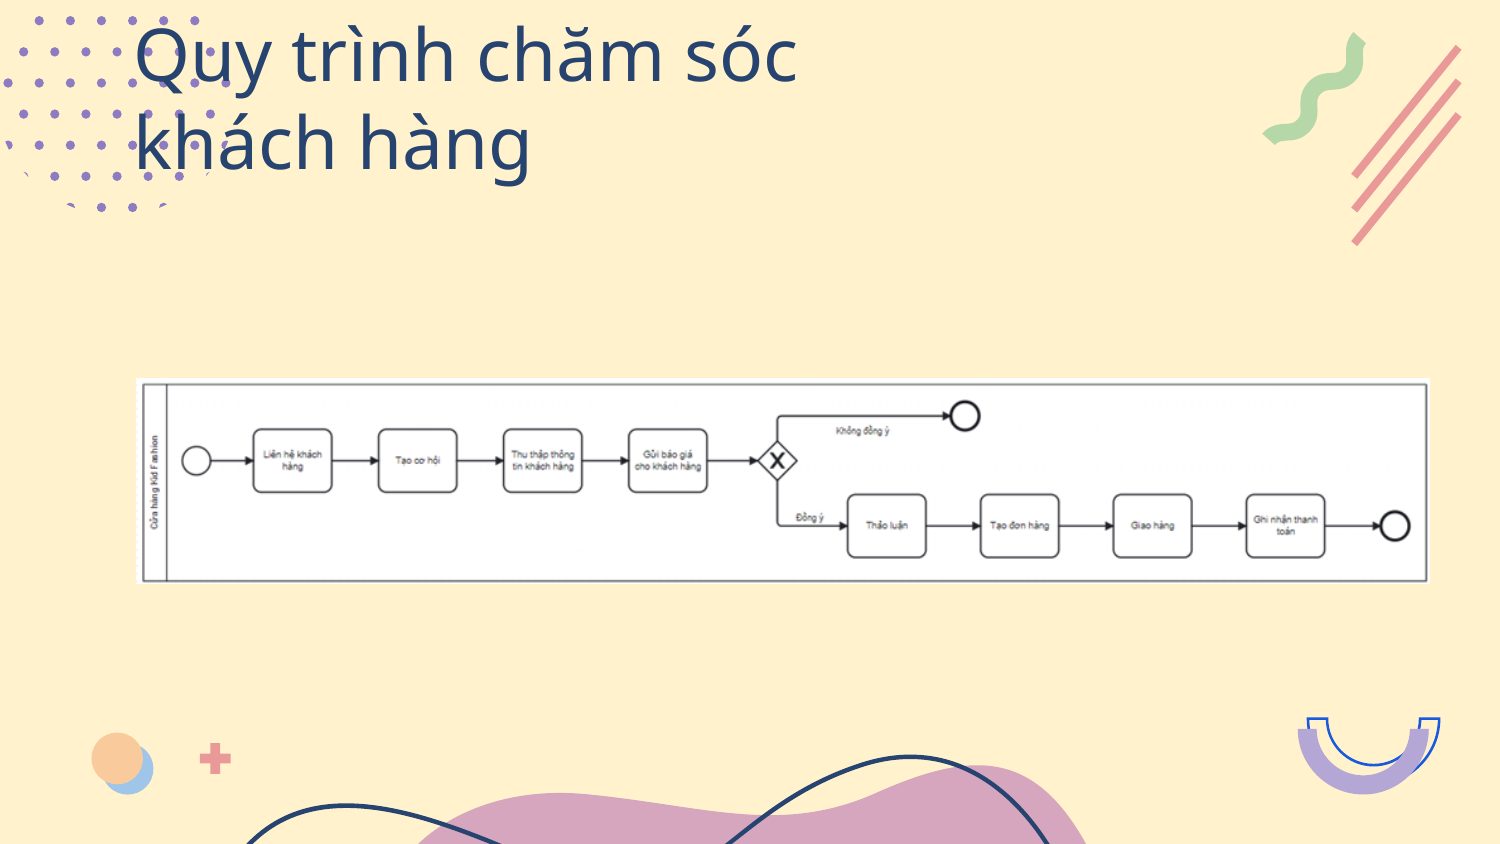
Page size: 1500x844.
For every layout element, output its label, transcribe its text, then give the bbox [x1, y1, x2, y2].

picture [136, 378, 1430, 584]
title Quy trình chăm sóc khách hàng [118, 49, 936, 144]
